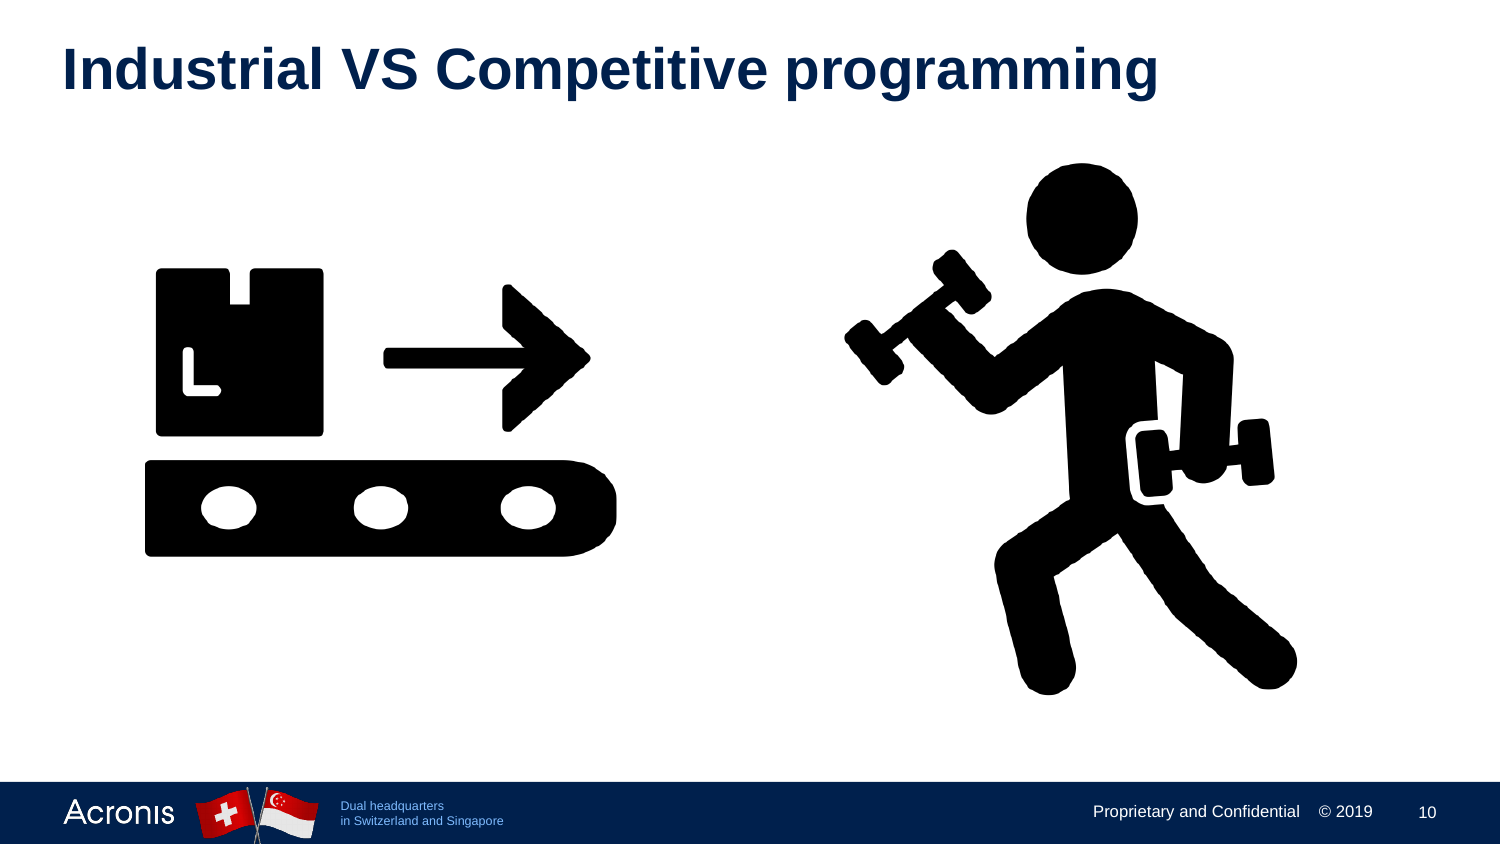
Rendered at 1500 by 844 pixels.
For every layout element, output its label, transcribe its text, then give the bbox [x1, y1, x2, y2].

picture [195, 787, 319, 844]
picture [766, 155, 1405, 706]
picture [63, 799, 174, 824]
picture [61, 138, 700, 689]
title Industrial VS Competitive programming [62, 38, 1436, 156]
